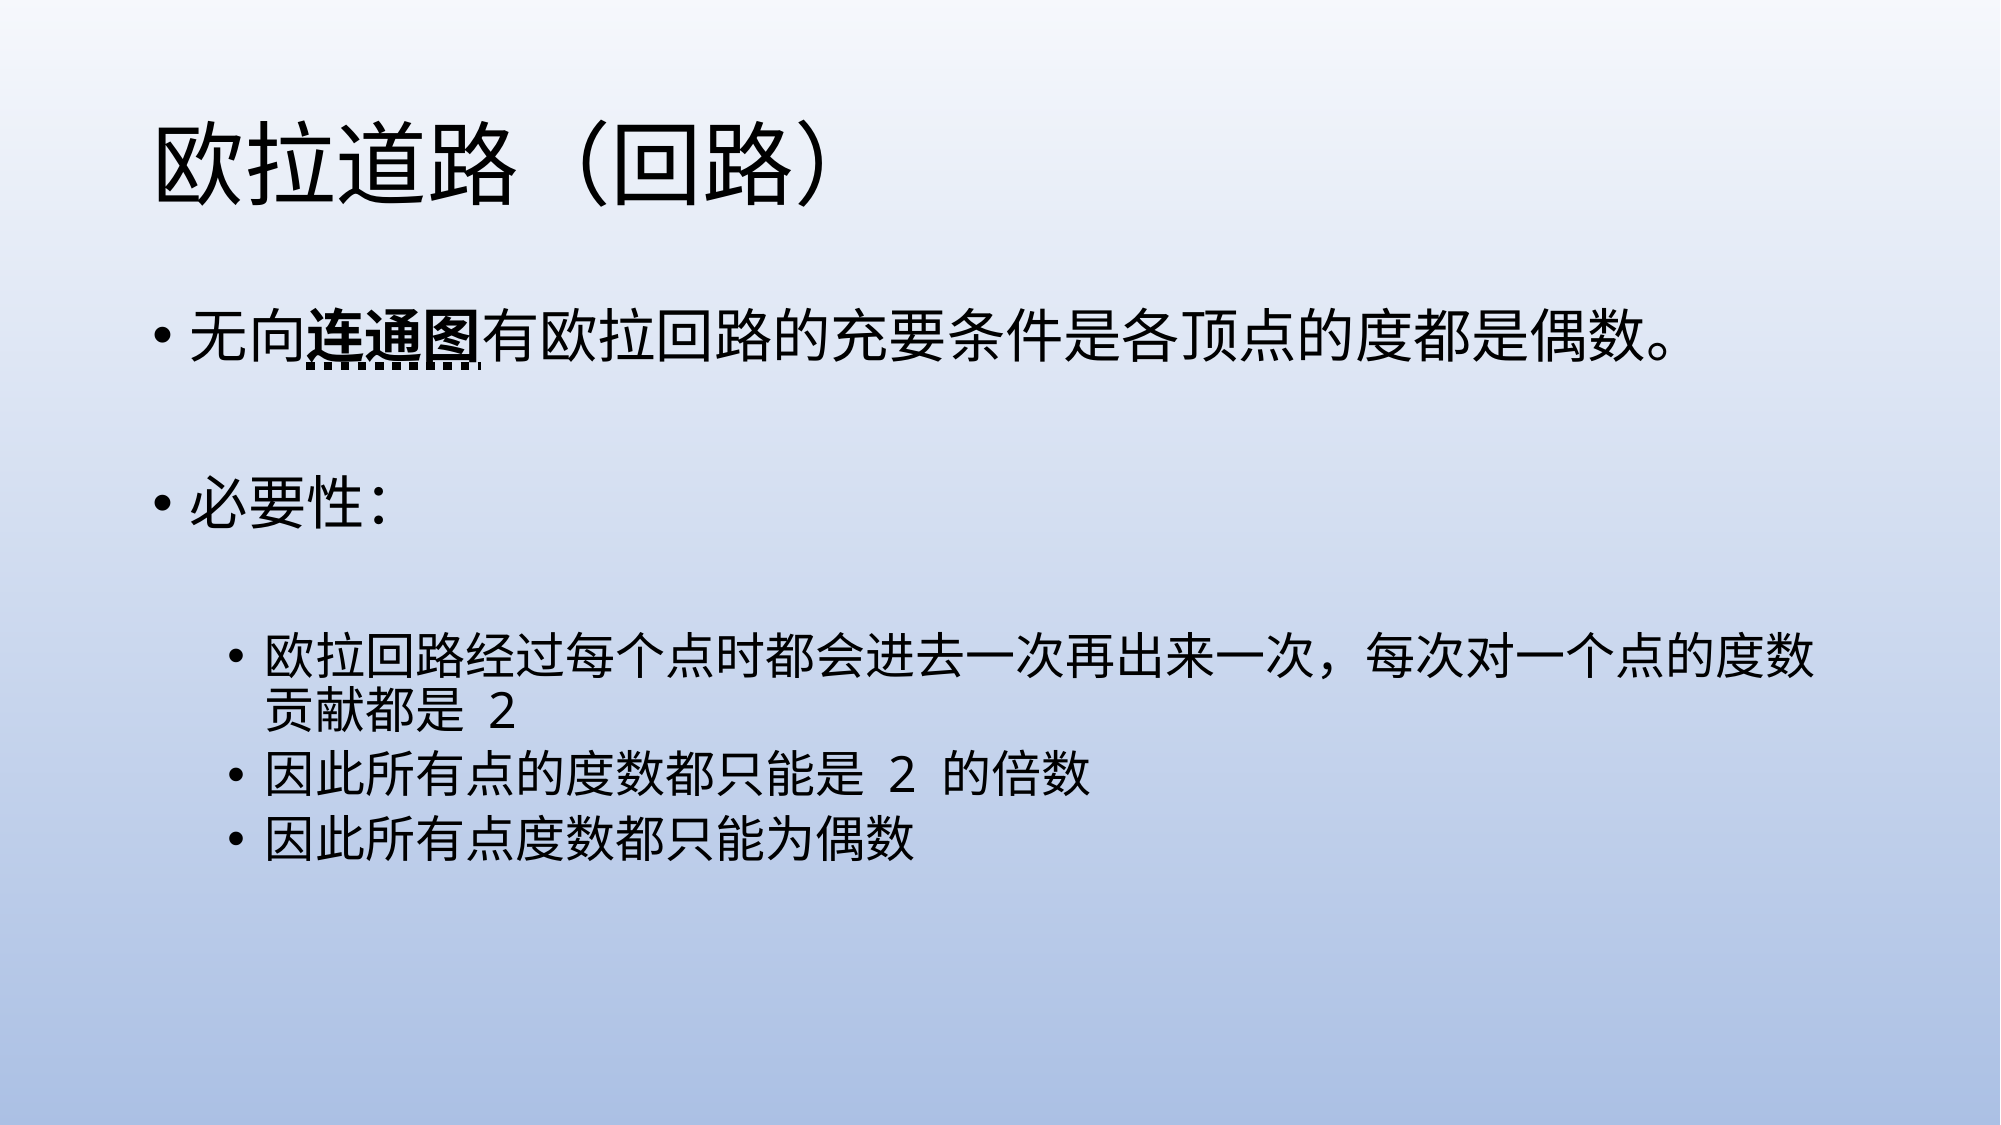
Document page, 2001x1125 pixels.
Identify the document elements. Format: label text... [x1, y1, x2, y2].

title 欧拉道路（回路） [137, 59, 1863, 278]
